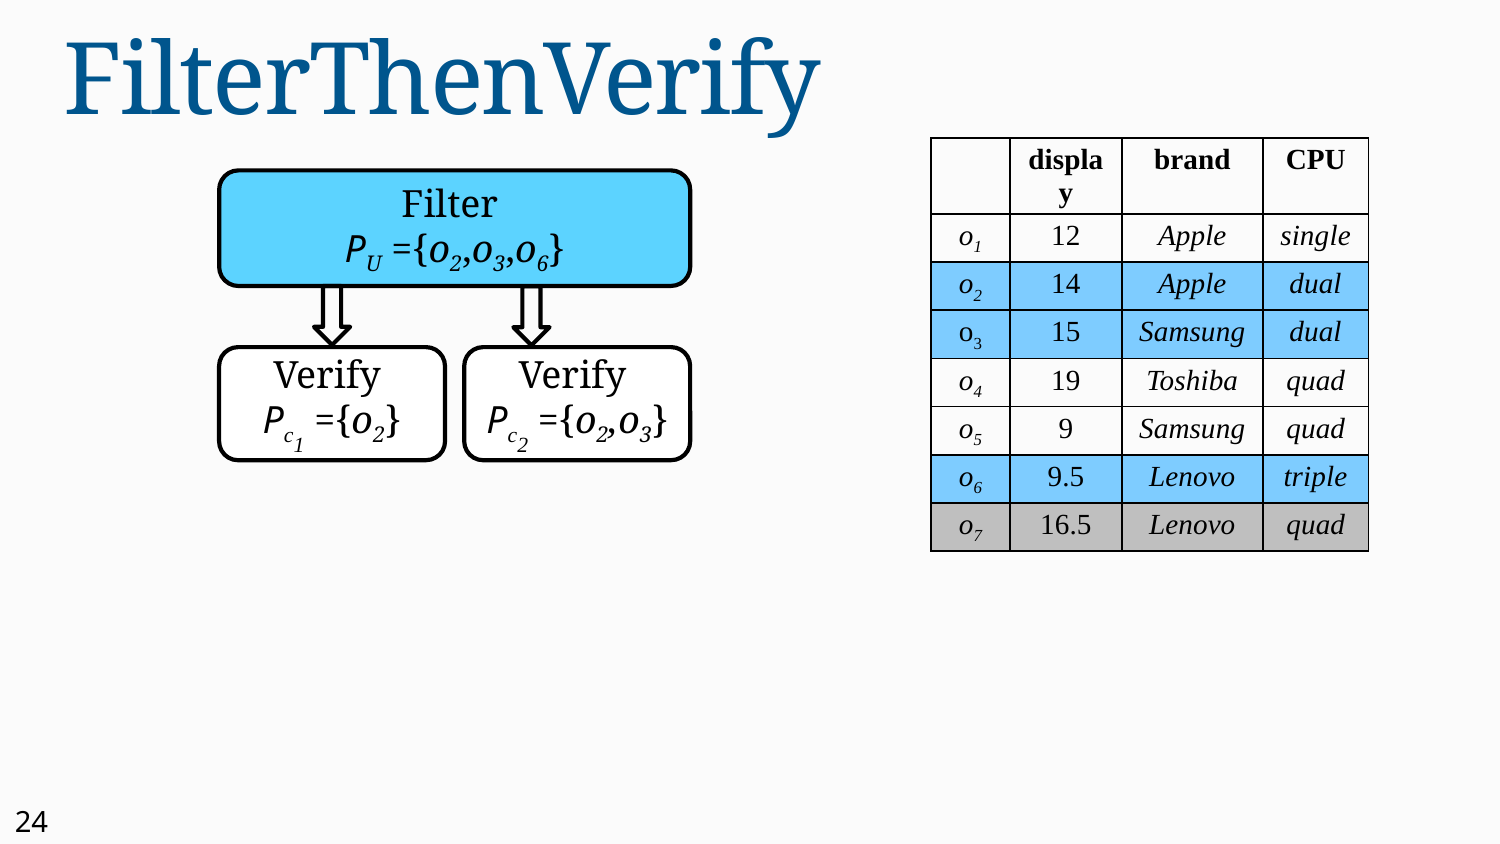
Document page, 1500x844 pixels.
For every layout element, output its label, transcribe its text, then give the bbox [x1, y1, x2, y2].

table_cell 19 [1011, 359, 1121, 406]
table_cell o3 [932, 311, 1009, 358]
table_cell Apple [1123, 215, 1262, 261]
table_header CPU [1264, 139, 1368, 213]
text_box 24 [0, 796, 350, 842]
text_box Filter PU ={o2,o3,o6} [217, 168, 693, 289]
text_box [511, 289, 552, 345]
table_cell quad [1264, 407, 1368, 454]
table_header [932, 139, 1009, 213]
table_cell 9.5 [1011, 456, 1121, 502]
table_cell 14 [1011, 263, 1121, 309]
table_cell triple [1264, 456, 1368, 502]
table_cell o4 [932, 359, 1009, 406]
table_cell o7 [932, 504, 1009, 550]
table_cell Samsung [1123, 311, 1262, 358]
table_header brand [1123, 139, 1262, 213]
table_cell Lenovo [1123, 504, 1262, 550]
table_cell o6 [932, 456, 1009, 502]
text_box [312, 283, 353, 345]
table_cell 9 [1011, 407, 1121, 454]
text_box Verify Pc2 ={o2,o3} [462, 345, 693, 463]
table_cell 12 [1011, 215, 1121, 261]
table_cell dual [1264, 263, 1368, 309]
table_cell quad [1264, 359, 1368, 406]
table_cell Samsung [1123, 407, 1262, 454]
table_cell dual [1264, 311, 1368, 358]
table_cell 15 [1011, 311, 1121, 358]
text_box Verify Pc1 ={o2} [216, 345, 448, 463]
table_header display [1011, 139, 1121, 213]
table_cell 16.5 [1011, 504, 1121, 550]
table_cell Lenovo [1123, 456, 1262, 502]
title FilterThenVerify [63, 28, 1436, 139]
table_cell o1 [932, 215, 1009, 261]
table_cell single [1264, 215, 1368, 261]
table_cell o5 [932, 407, 1009, 454]
table_cell Apple [1123, 263, 1262, 309]
table_cell Toshiba [1123, 359, 1262, 406]
table_cell quad [1264, 504, 1368, 550]
table_cell o2 [932, 263, 1009, 309]
